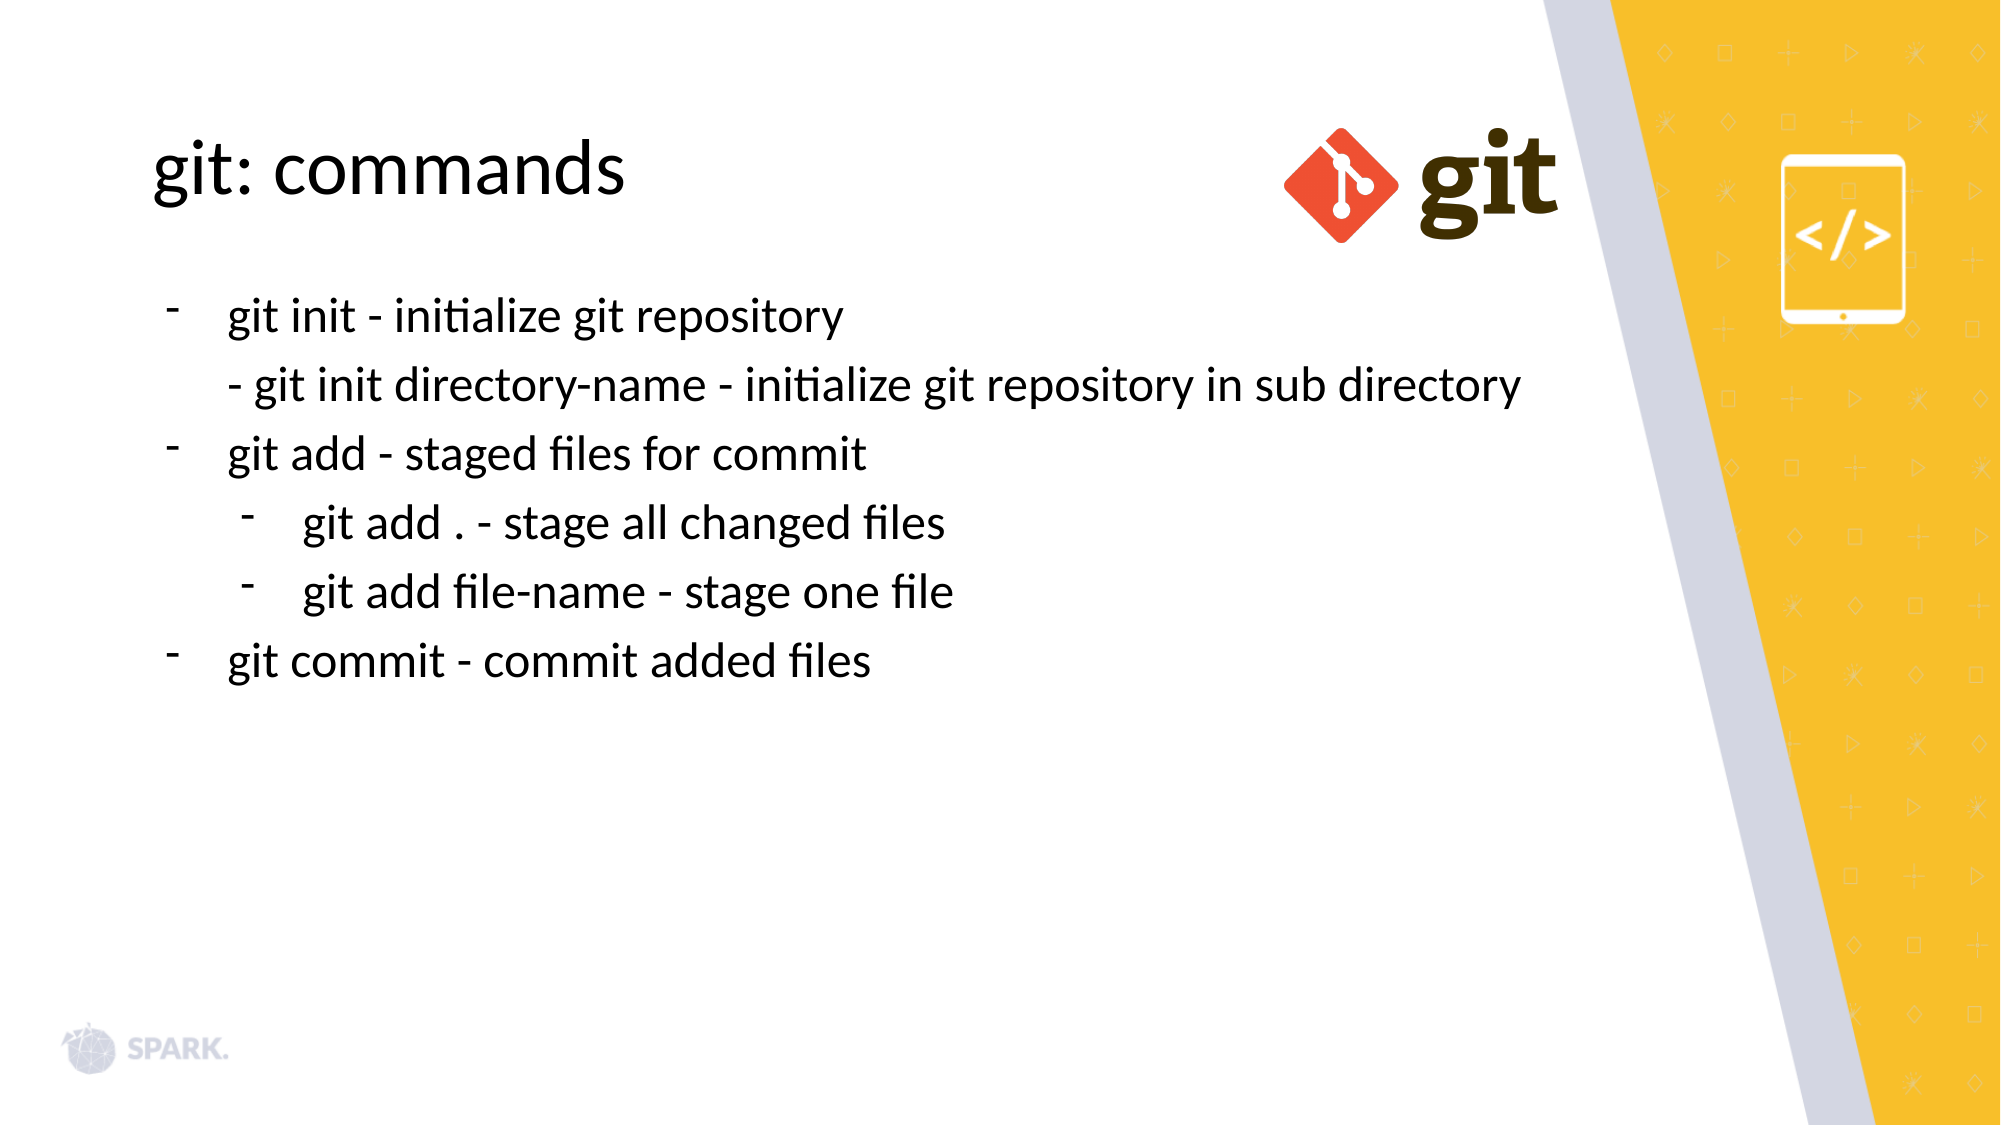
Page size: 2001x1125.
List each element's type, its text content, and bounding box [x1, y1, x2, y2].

text_box git init - initialize git repository - git init directory-name - initialize git repository in sub directory git add - staged files for commit git add . - stage all changed files git add file-name - stage one file git commit - commit added files [137, 278, 1744, 991]
title git: commands [137, 59, 1863, 278]
picture [0, 0, 2001, 1125]
list [137, 299, 1863, 1014]
